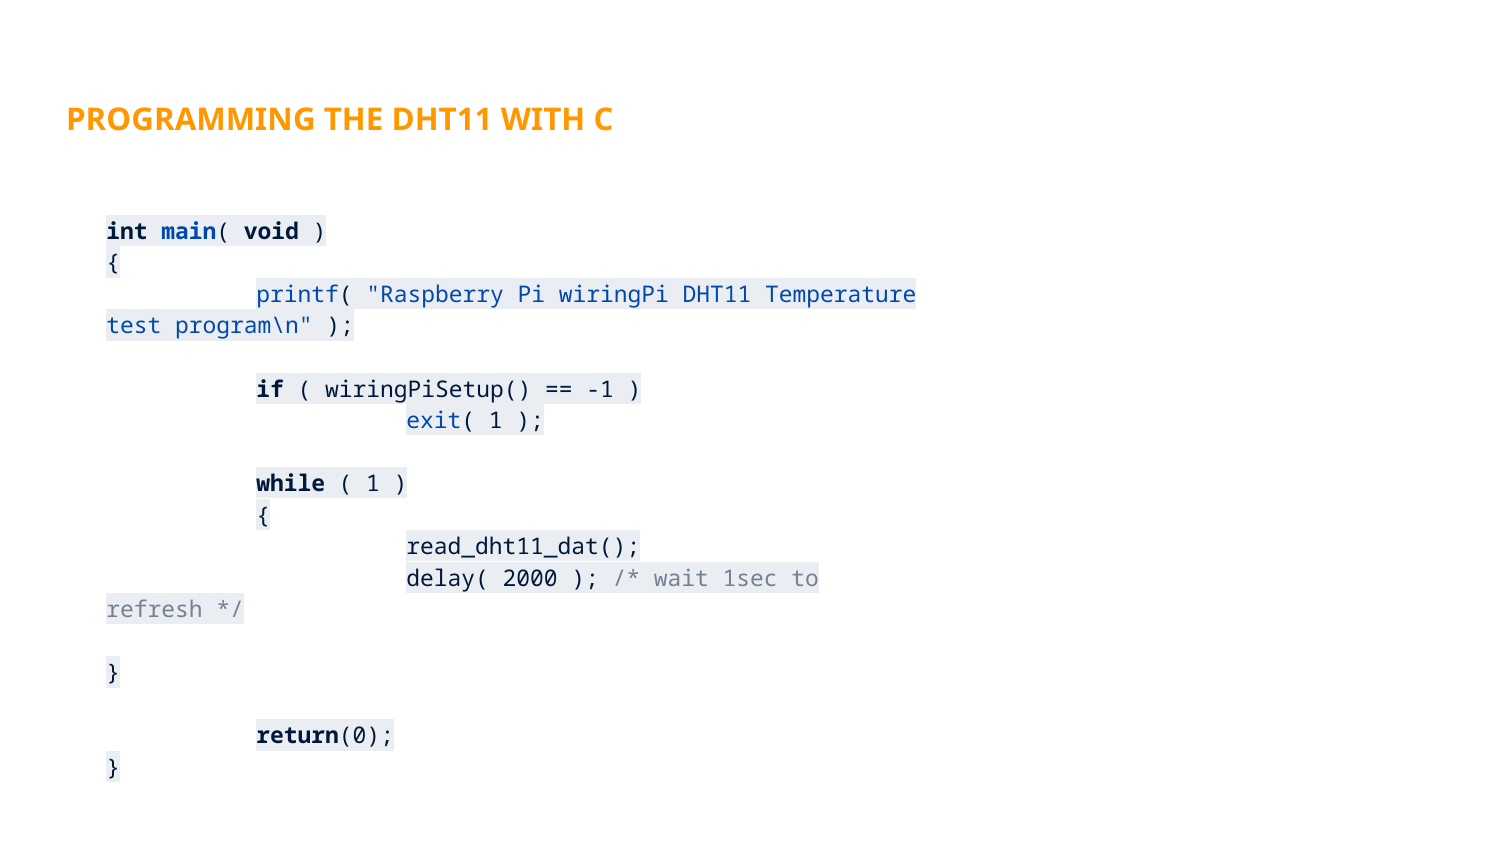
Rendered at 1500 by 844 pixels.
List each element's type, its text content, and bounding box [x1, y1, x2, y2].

title PROGRAMMING THE DHT11 WITH C [51, 72, 1449, 189]
text_box int main( void ) { printf( "Raspberry Pi wiringPi DHT11 Temperature test program\n" ); if ( wiringPiSetup() == -1 ) exit( 1 ); while ( 1 ) { read_dht11_dat(); delay( 2000 ); /* wait 1sec to refresh */ } return(0); } [91, 197, 934, 827]
